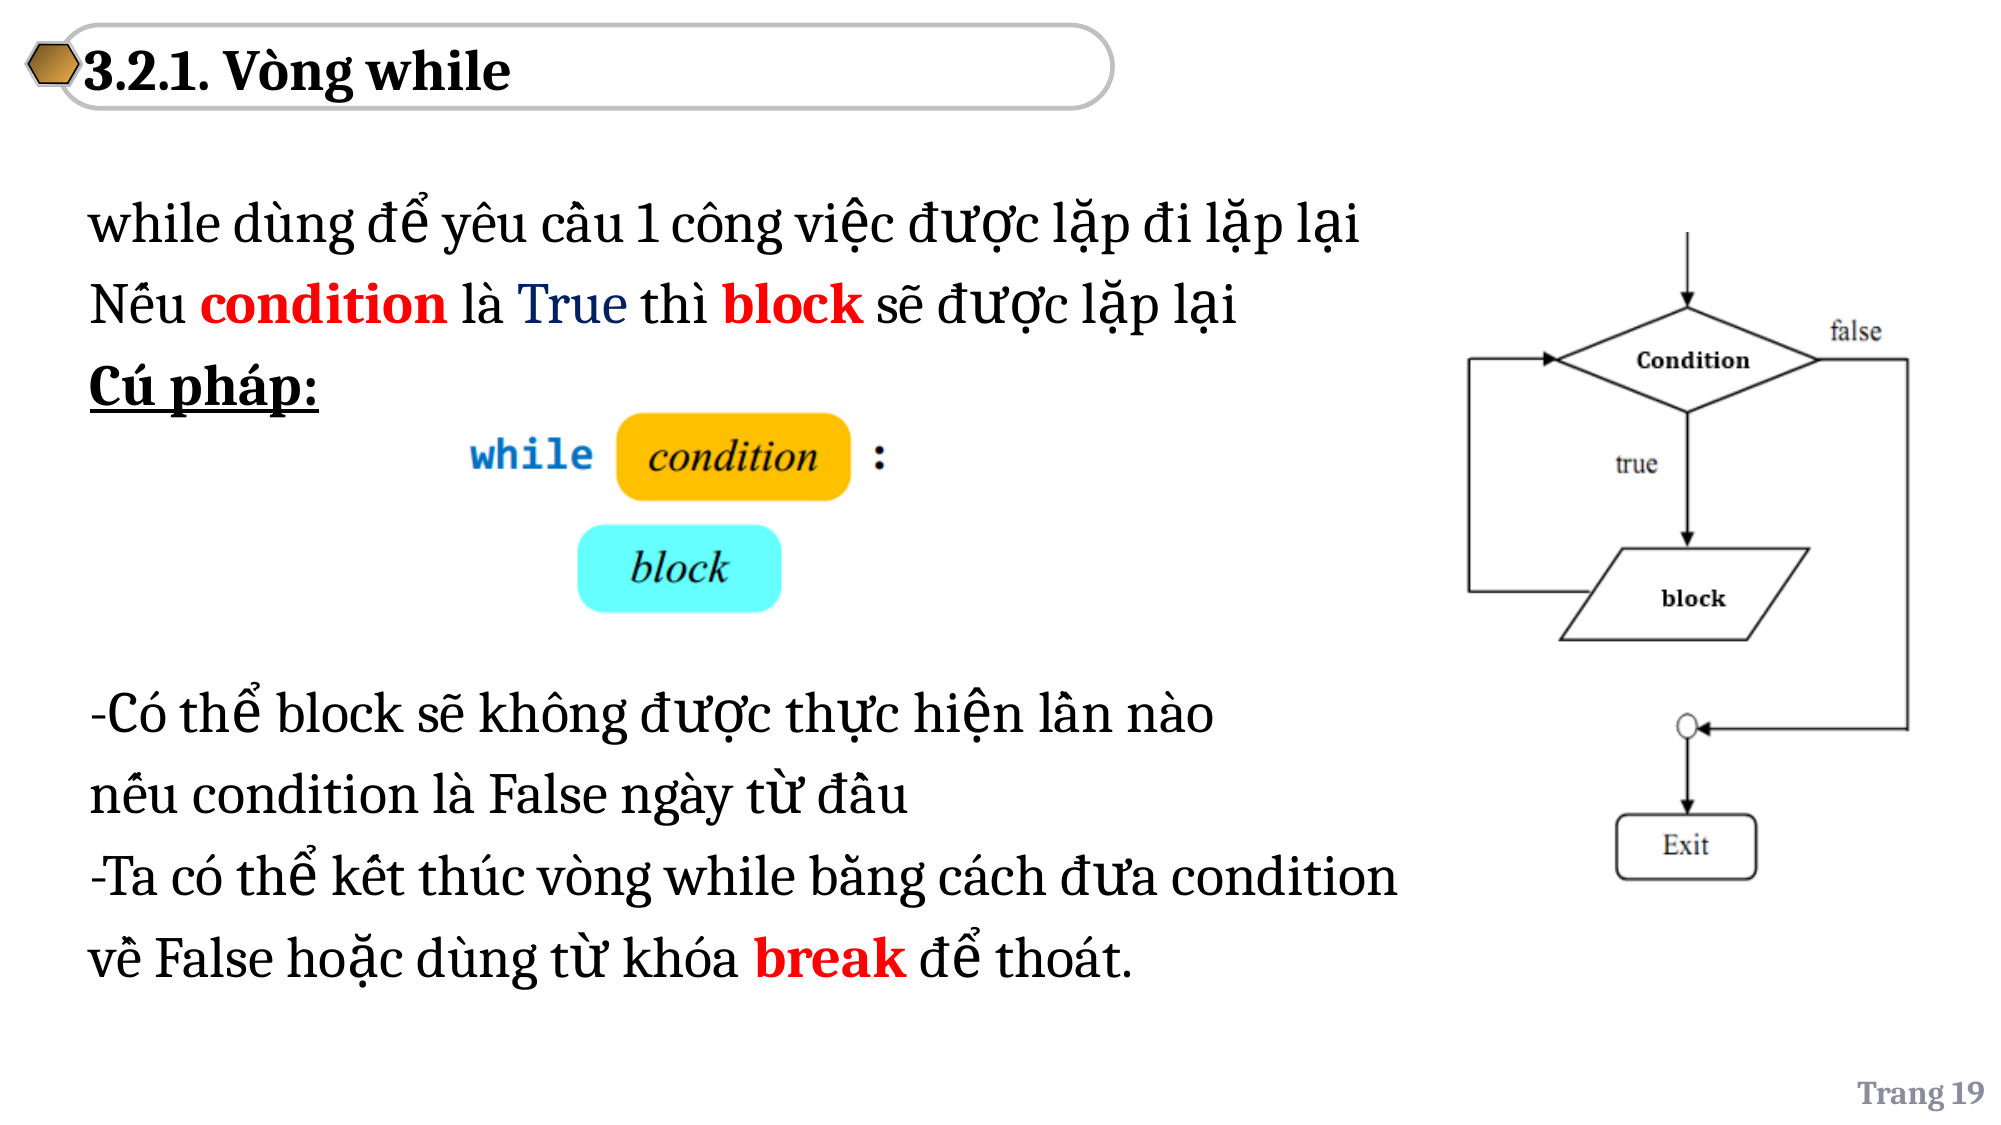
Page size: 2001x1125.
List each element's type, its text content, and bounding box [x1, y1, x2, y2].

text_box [24, 24, 1113, 109]
text_box while dùng để yêu cầu 1 công việc được lặp đi lặp lại Nếu condition là True thì block sẽ được lặp lại Cú pháp: -Có thể block sẽ không được thực hiện lần nào nếu condition là False ngày từ đầu -Ta có thể kết thúc vòng while bằng cách đưa condition về False hoặc dùng từ khóa break để thoát. [74, 176, 1950, 1038]
picture [462, 389, 907, 623]
slide_number Trang 19 [1533, 1060, 2000, 1121]
picture [1449, 232, 1951, 893]
